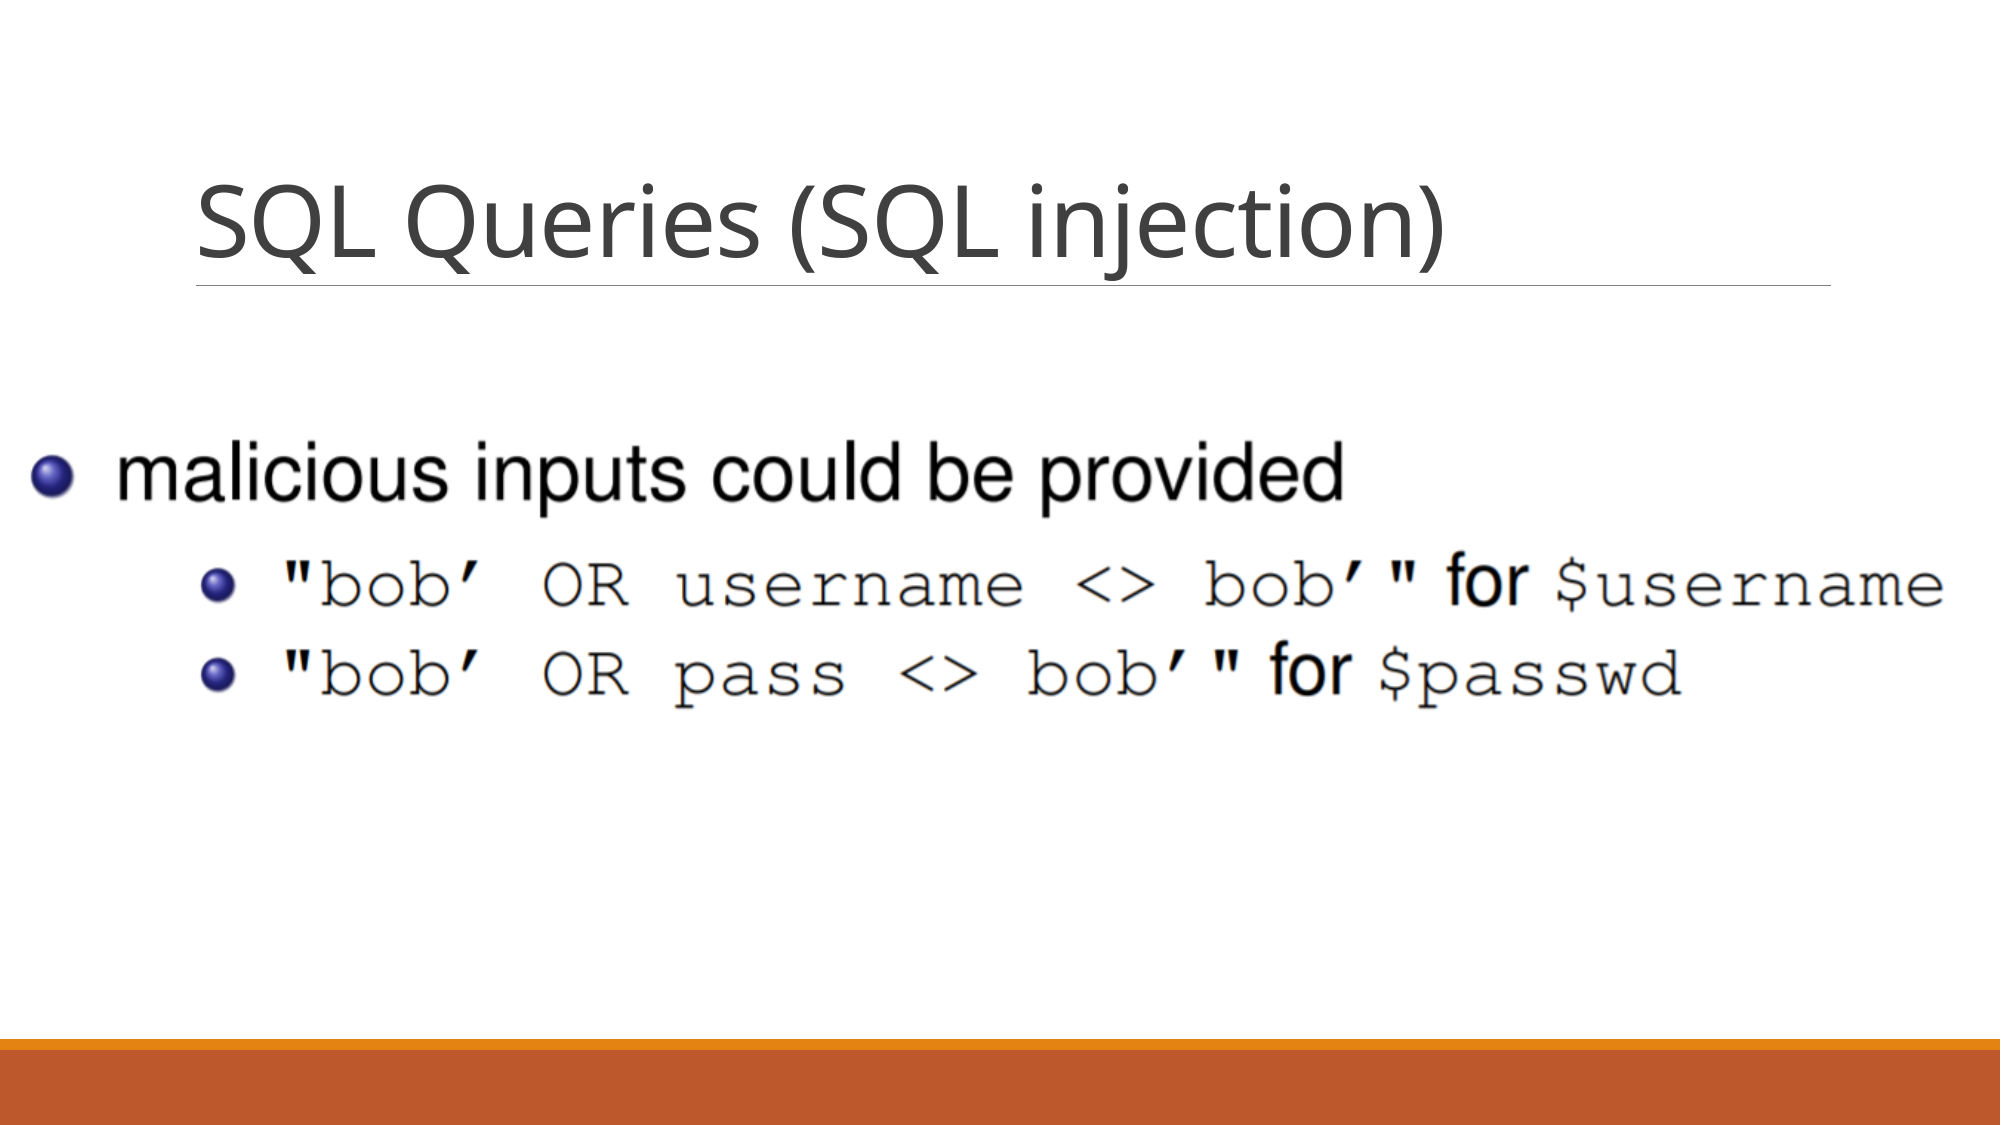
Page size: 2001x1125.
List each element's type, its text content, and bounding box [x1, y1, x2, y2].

picture [0, 391, 2000, 734]
title SQL Queries (SQL injection) [180, 47, 1830, 285]
